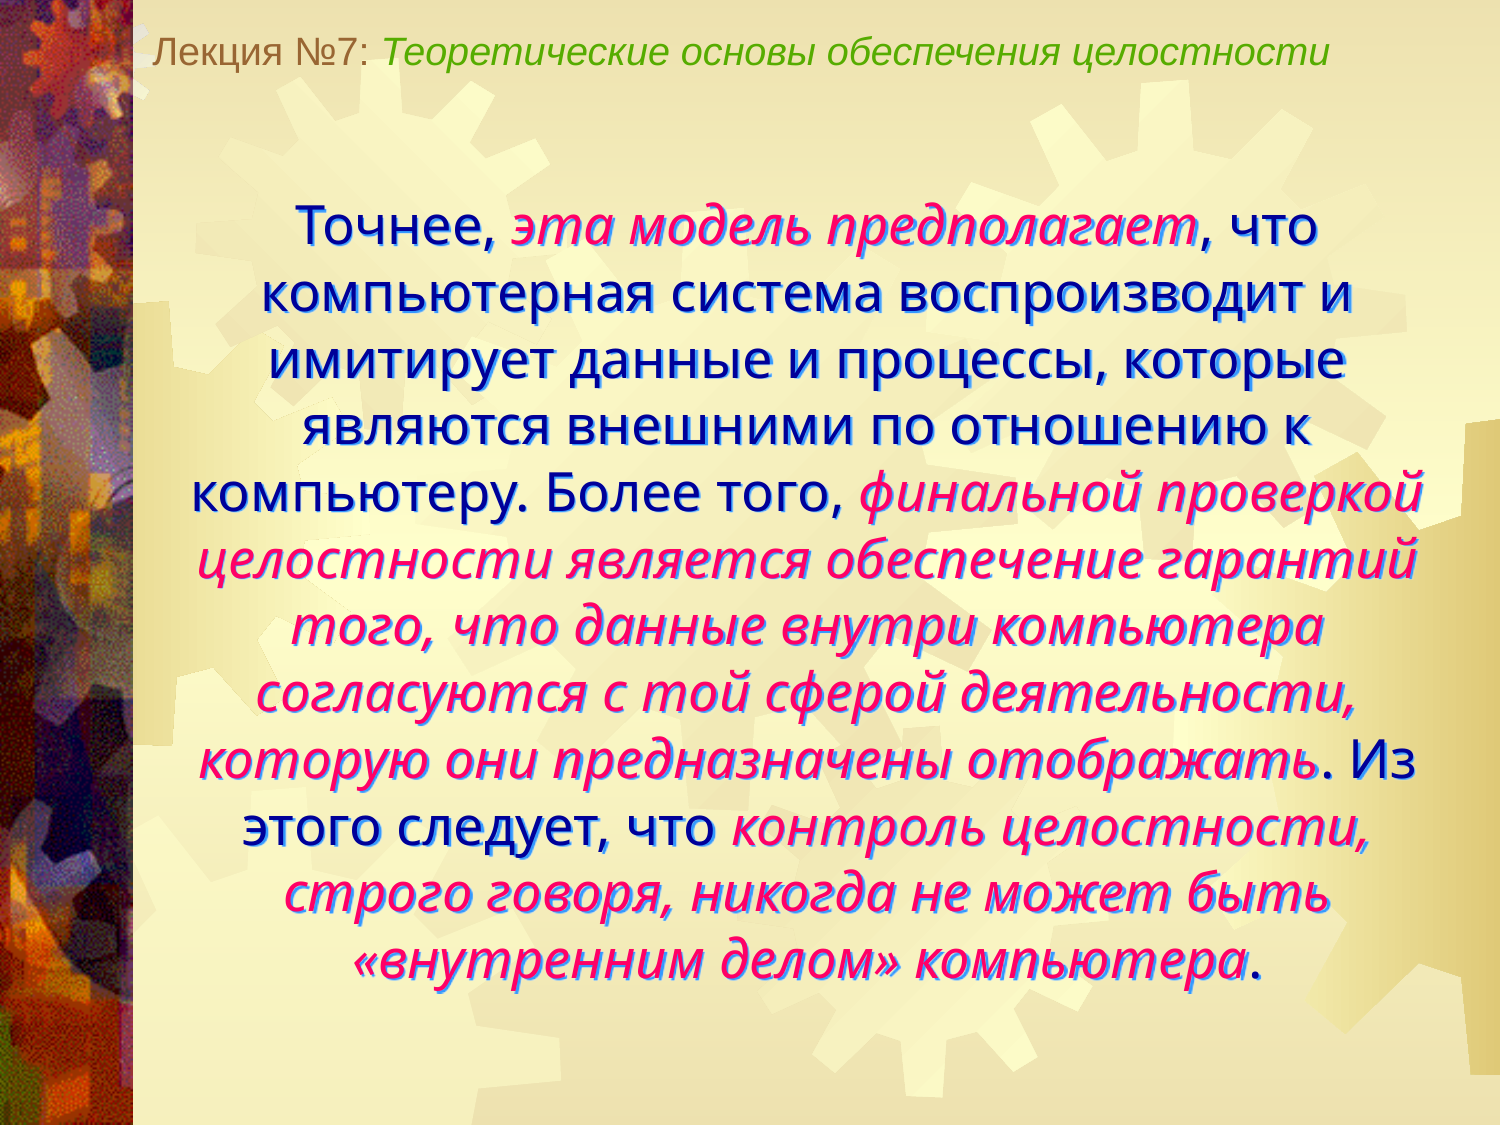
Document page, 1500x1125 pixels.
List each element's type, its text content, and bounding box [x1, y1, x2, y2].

picture [0, 0, 133, 1125]
text_box Лекция №7: Теоретические основы обеспечения целостности [130, 31, 1500, 74]
text_box Точнее, эта модель предполагает, что компьютерная система воспроизводит и имитирует данные и процессы, которые являются внешними по отношению к компьютеру. Более того, финальной проверкой целостности является обеспечение гарантий того, что данные внутри компьютера согласуются с той сферой деятельности, которую они предназначены отображать. Из этого следует, что контроль целостности, строго говоря, никогда не может быть «внутренним делом» компьютера. [152, 188, 1464, 990]
